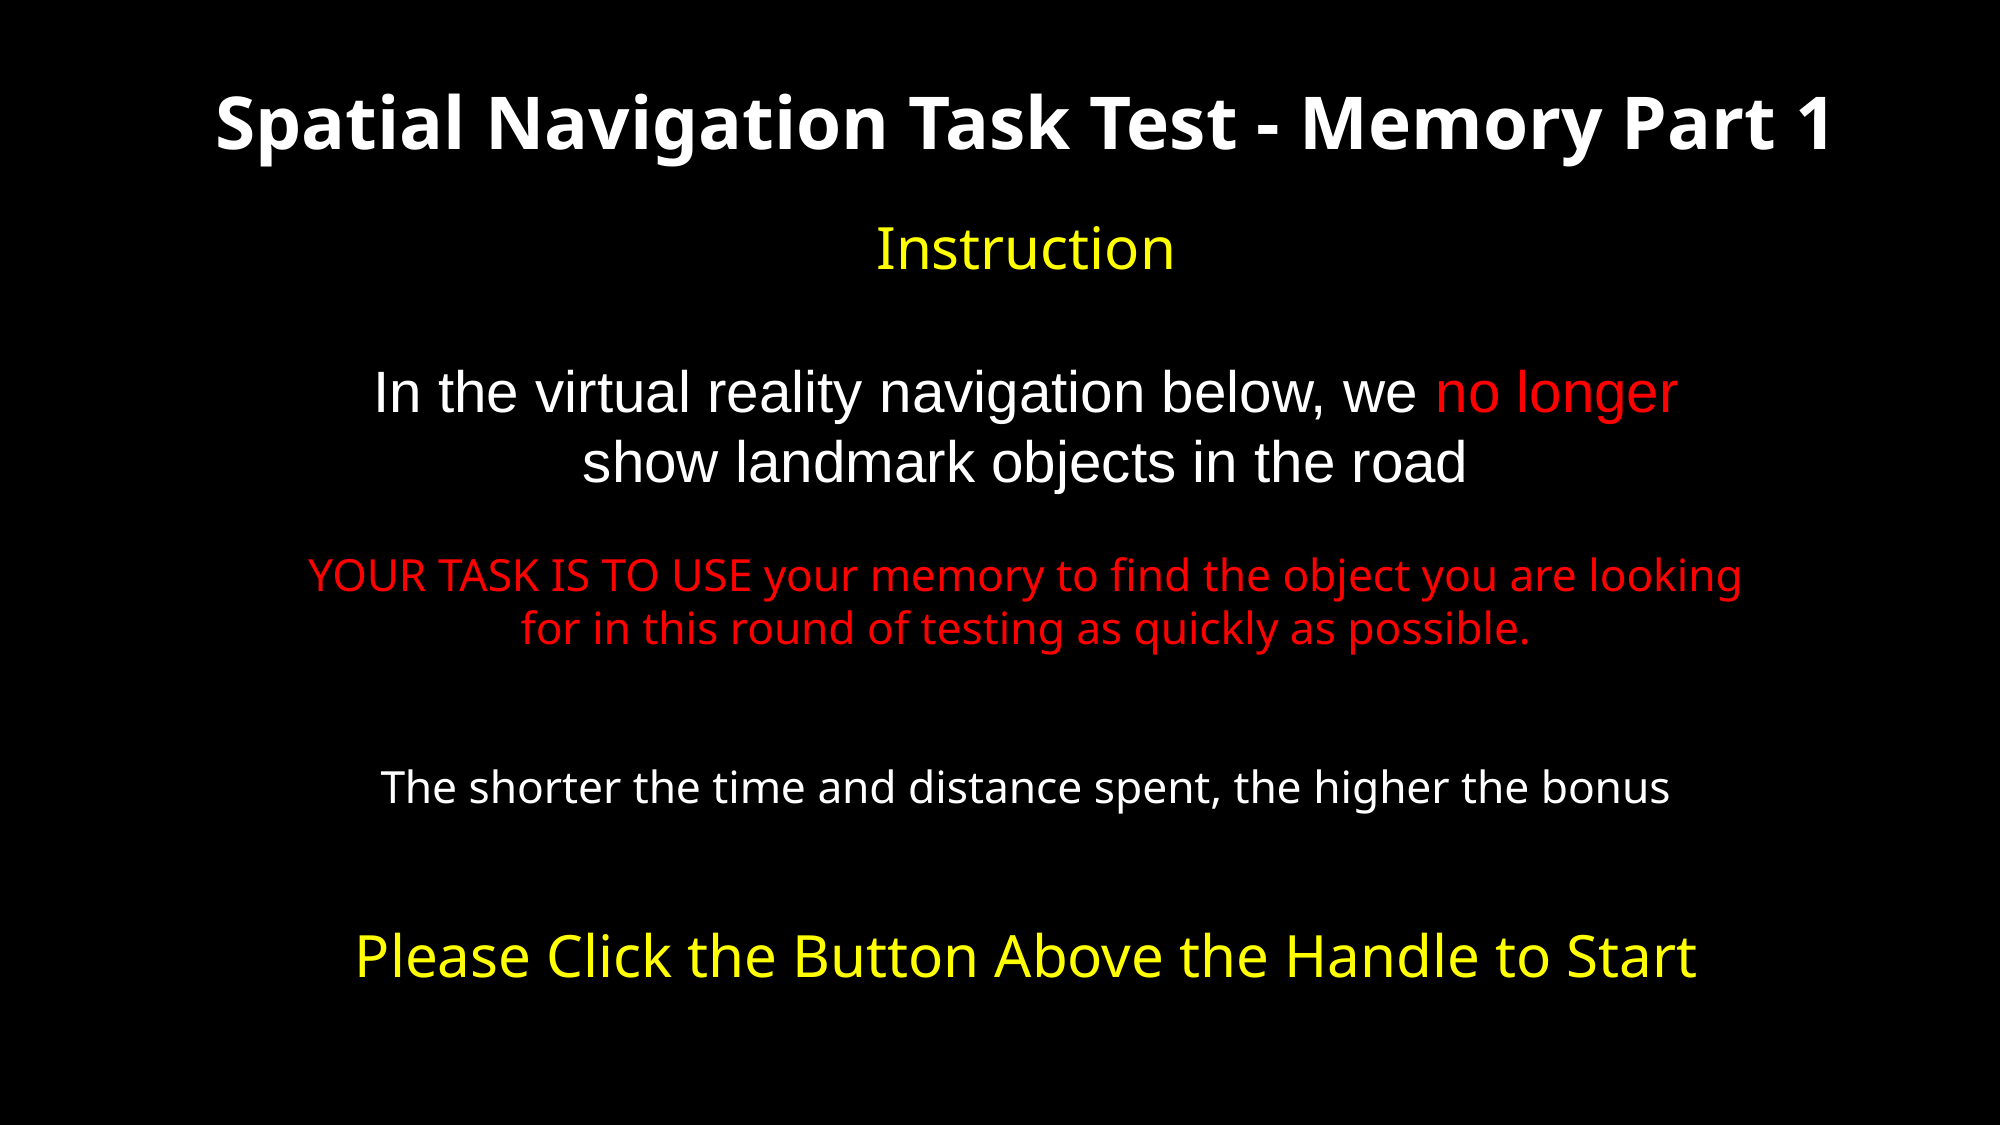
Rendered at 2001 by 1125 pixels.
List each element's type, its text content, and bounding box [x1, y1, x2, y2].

text_box In the virtual reality navigation below, we no longer show landmark objects in the road YOUR TASK IS TO USE your memory to find the object you are looking for in this round of testing as quickly as possible. The shorter the time and distance spent, the higher the bonus Please Click the Button Above the Handle to Start [284, 240, 1769, 997]
text_box Spatial Navigation Task Test - Memory Part 1 [189, 69, 1865, 172]
text_box Instruction [358, 203, 1695, 240]
